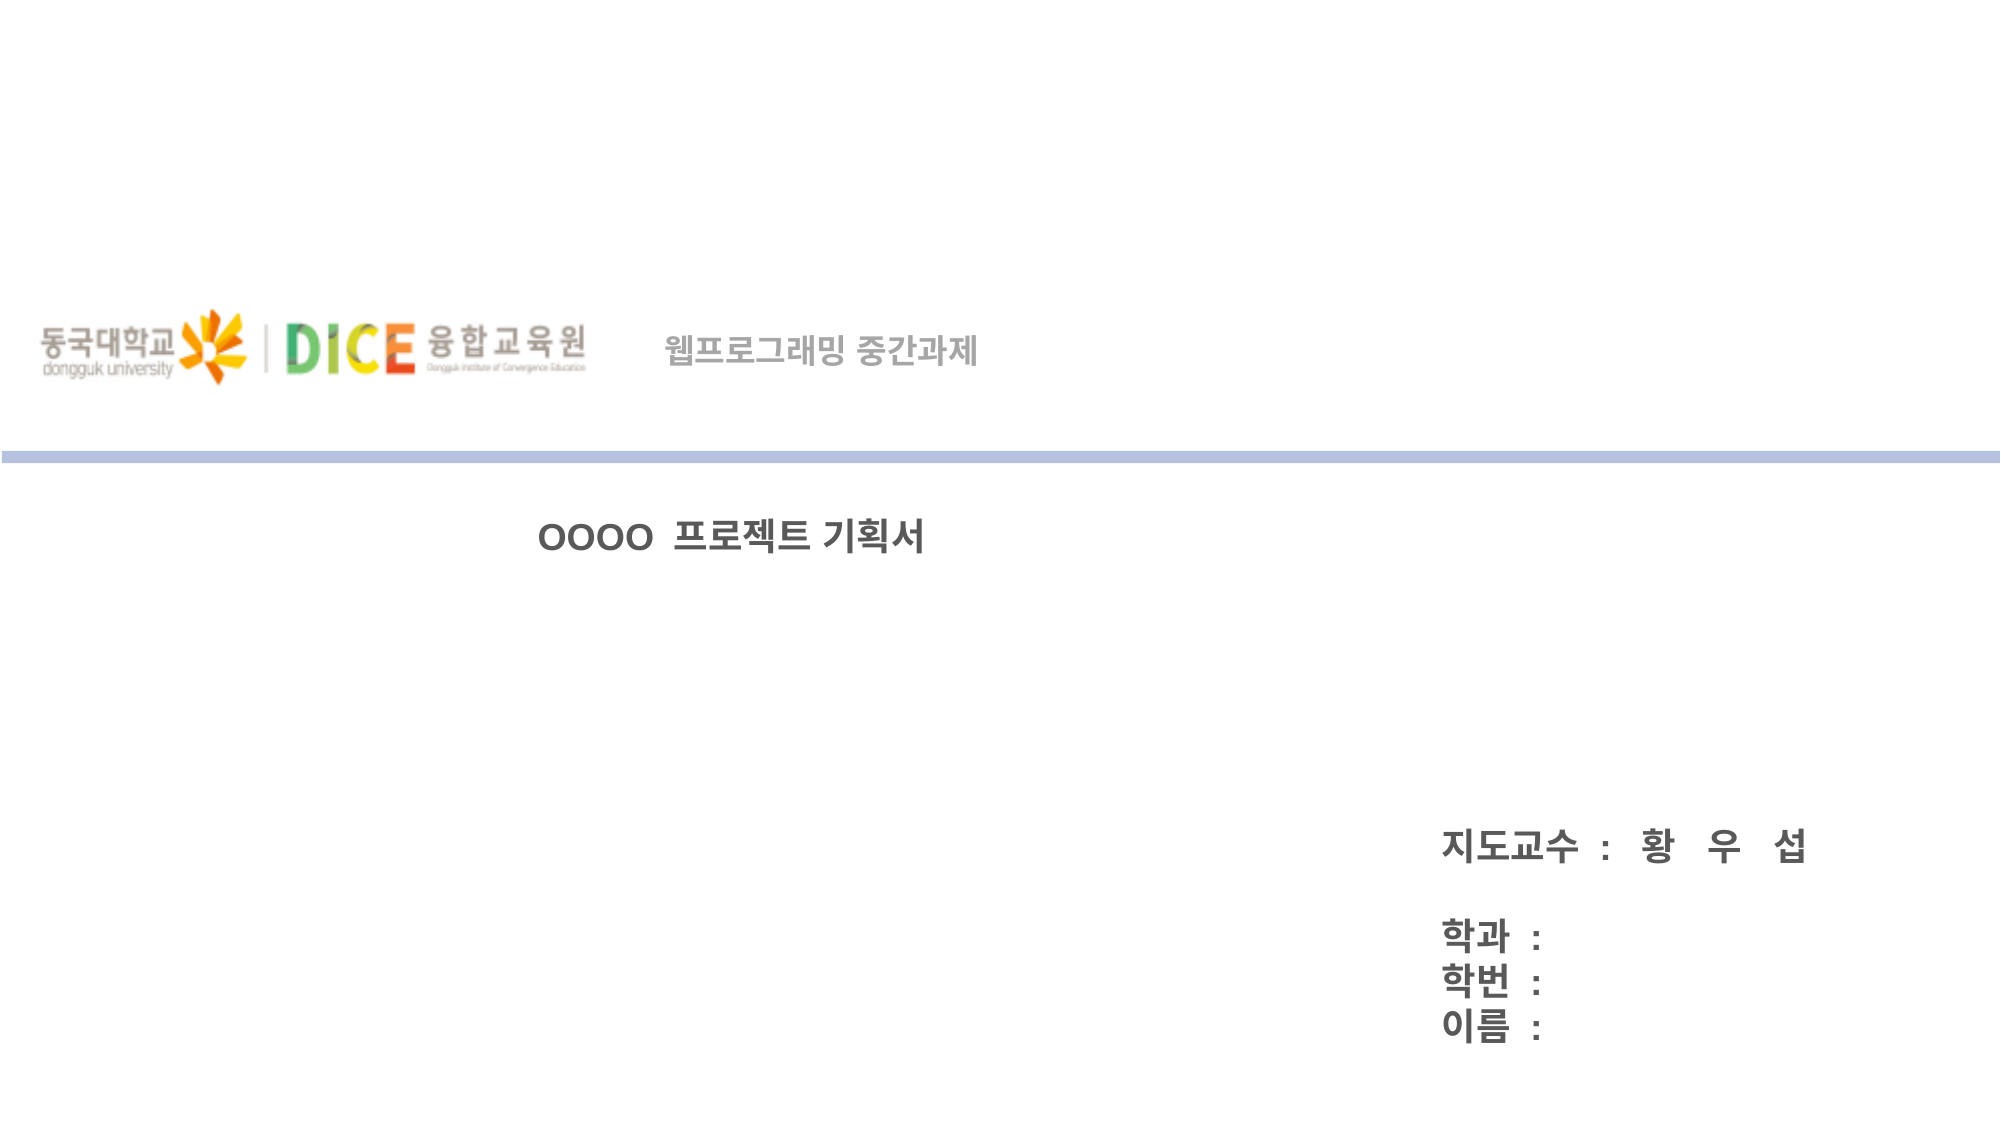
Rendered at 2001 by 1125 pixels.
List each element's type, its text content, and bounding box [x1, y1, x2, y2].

picture [14, 292, 618, 410]
text_box 웹프로그래밍 중간과제 [649, 322, 1093, 378]
text_box 지도교수 : 황 우 섭 학과 : 학번 : 이름 : [1427, 815, 1970, 1056]
text_box [1, 450, 2000, 464]
text_box OOOO 프로젝트 기획서 [240, 505, 941, 566]
